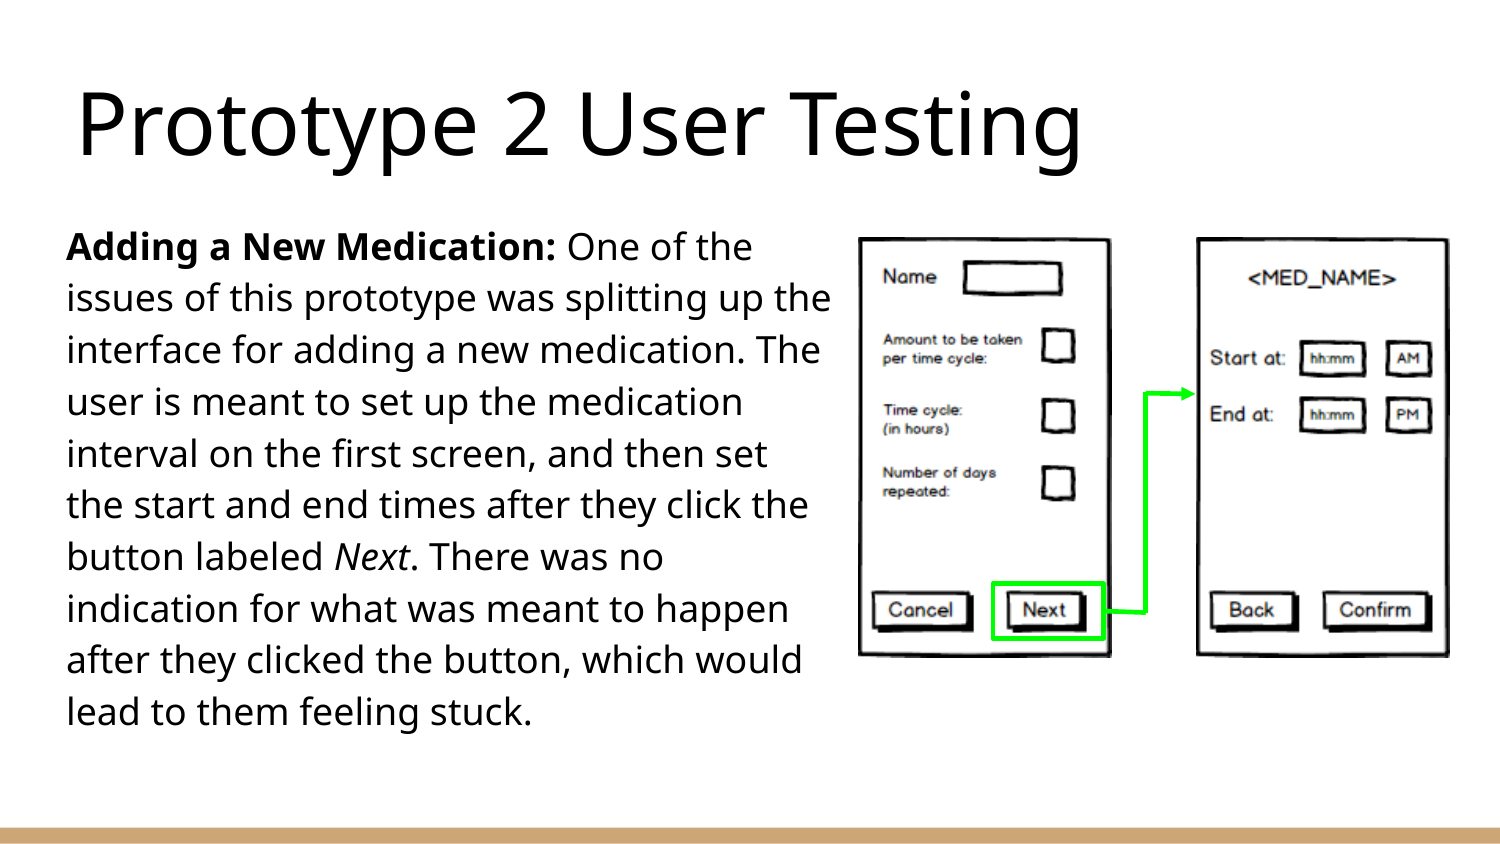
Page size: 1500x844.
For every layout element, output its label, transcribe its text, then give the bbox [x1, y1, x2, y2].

list Adding a New Medication: One of the issues of this prototype was splitting up the interface for adding a new medication. The user is meant to set up the medication interval on the first screen, and then set the start and end times after they click the button labeled Next. There was no indication for what was meant to happen after they clicked the button, which would lead to them feeling stuck. [51, 200, 852, 761]
title Prototype 2 User Testing [60, 51, 1459, 189]
picture [1196, 237, 1451, 658]
picture [858, 237, 1112, 658]
